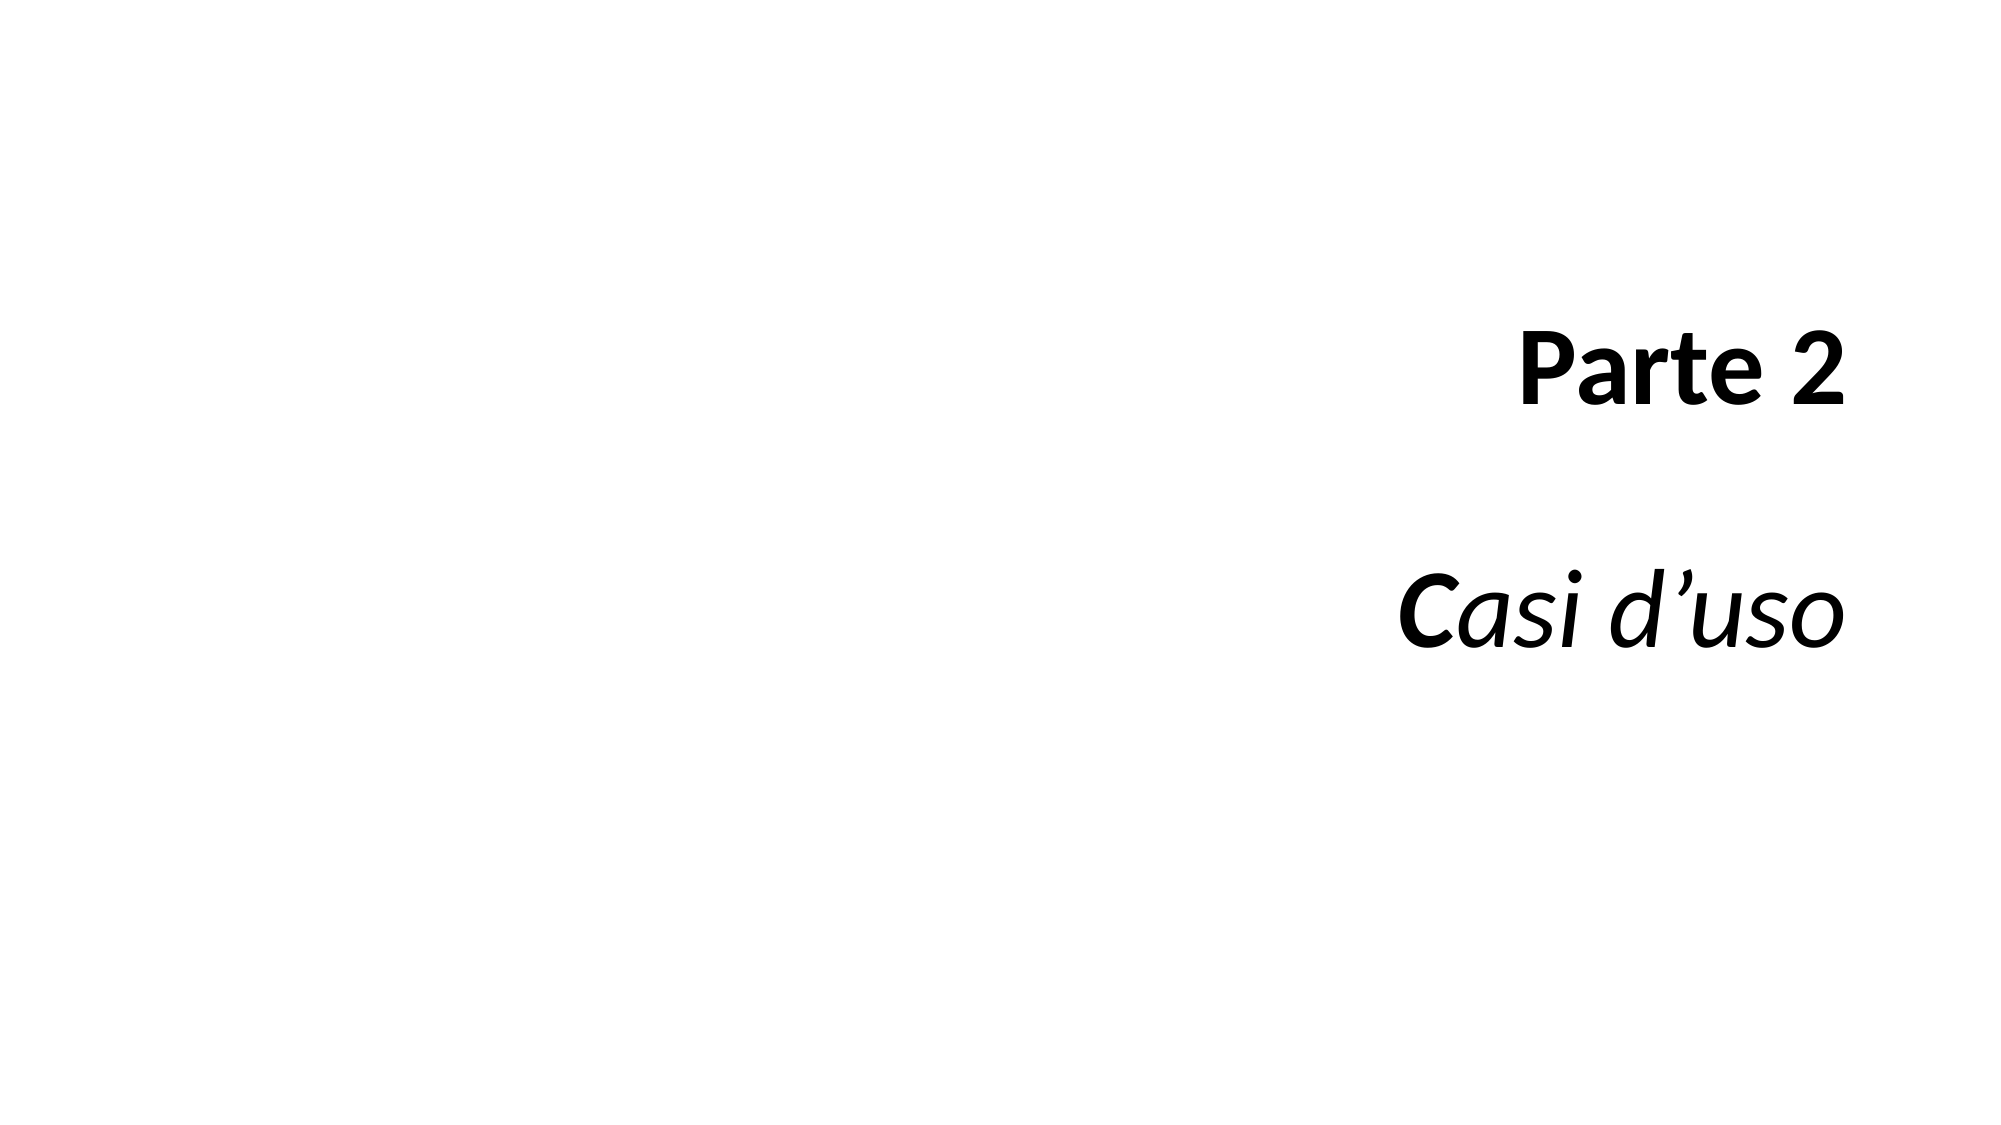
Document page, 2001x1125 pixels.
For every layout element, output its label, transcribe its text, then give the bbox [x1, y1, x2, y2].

list Parte 2 Casi d’uso [137, 299, 1863, 1014]
